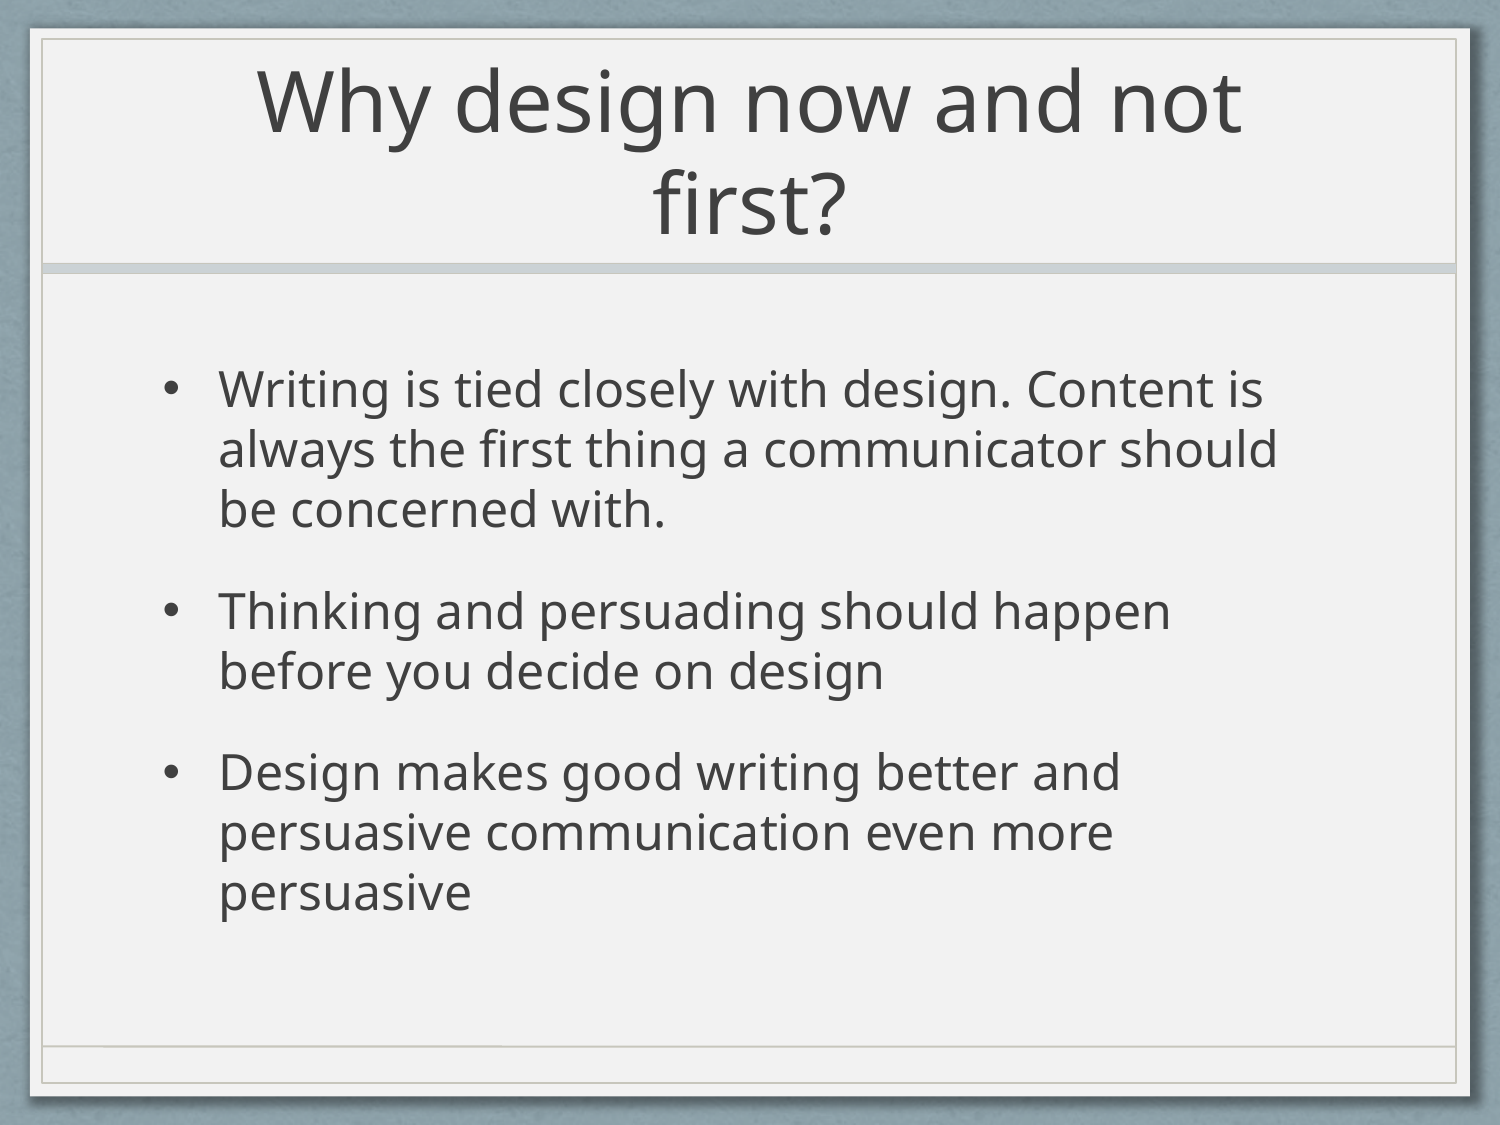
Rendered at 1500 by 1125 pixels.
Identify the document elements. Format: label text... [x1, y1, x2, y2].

title Why design now and not first? [147, 40, 1353, 260]
list Writing is tied closely with design. Content is always the first thing a communicator should be concerned with. Thinking and persuading should happen before you decide on design Design makes good writing better and persuasive communication even more persuasive [147, 350, 1353, 995]
